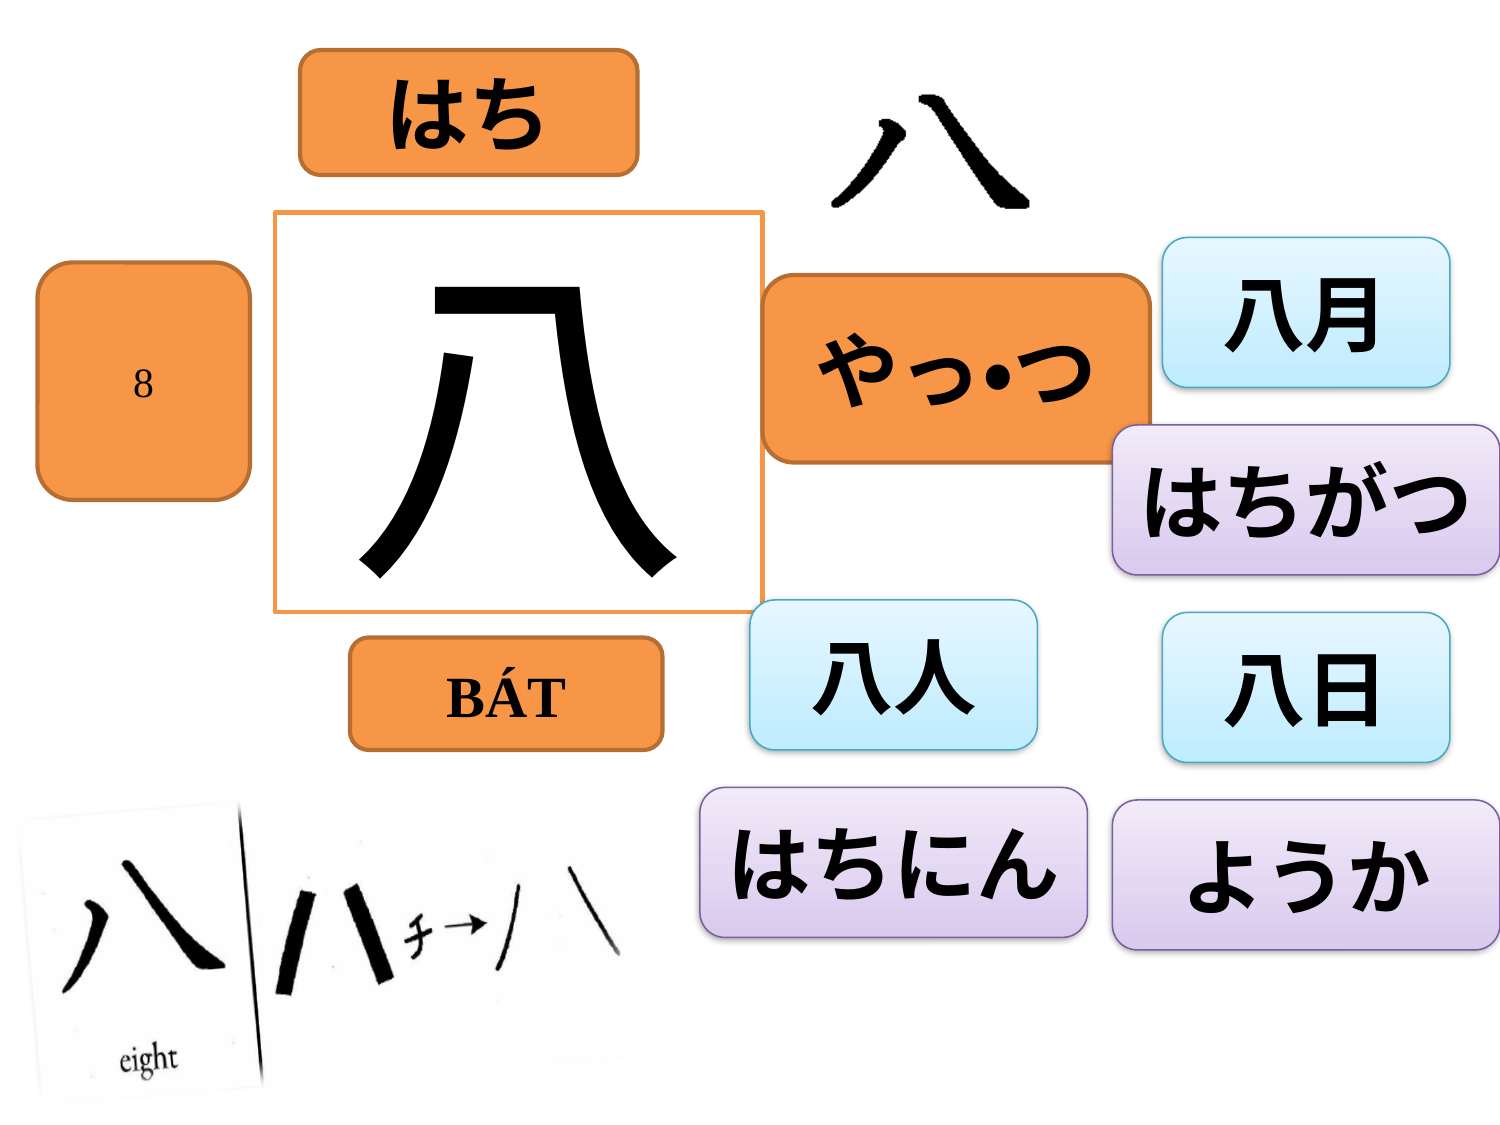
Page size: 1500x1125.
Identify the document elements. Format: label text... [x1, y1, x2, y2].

text_box 8 [35, 260, 253, 503]
text_box 八月 [1161, 236, 1451, 389]
text_box 八人 [749, 599, 1039, 751]
text_box はち [297, 47, 640, 178]
text_box BÁT [347, 635, 665, 753]
text_box ようか [1111, 799, 1500, 951]
picture [801, 5, 1059, 263]
text_box 八日 [1161, 611, 1451, 764]
text_box 八 [273, 210, 765, 614]
text_box はちがつ [1111, 424, 1500, 576]
text_box やっ・つ [760, 272, 1153, 465]
text_box はちにん [699, 786, 1089, 939]
picture [23, 790, 636, 1085]
